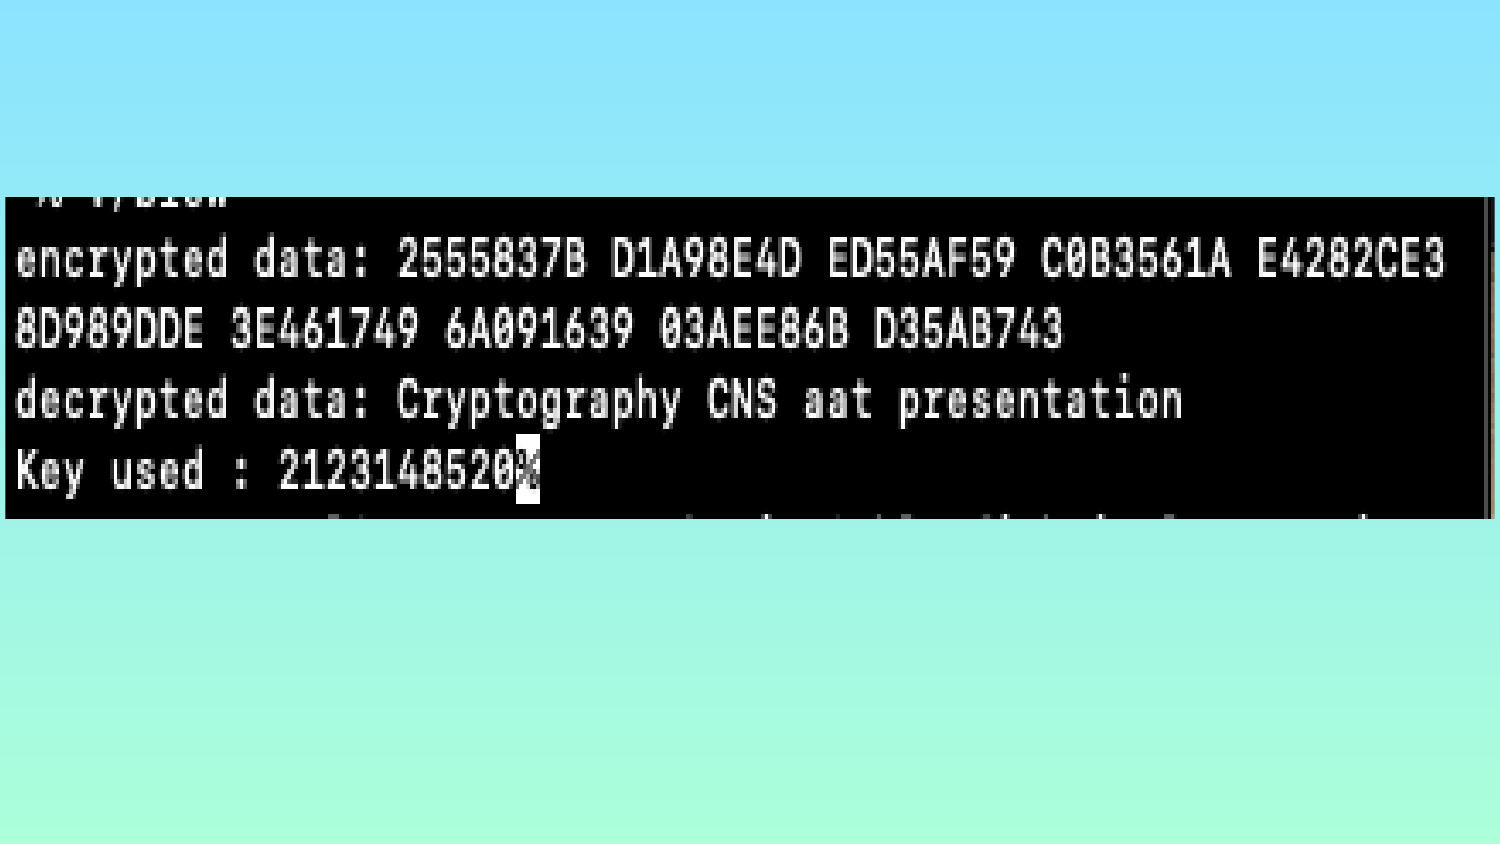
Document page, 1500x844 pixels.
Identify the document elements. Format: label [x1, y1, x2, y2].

picture [5, 197, 1495, 519]
